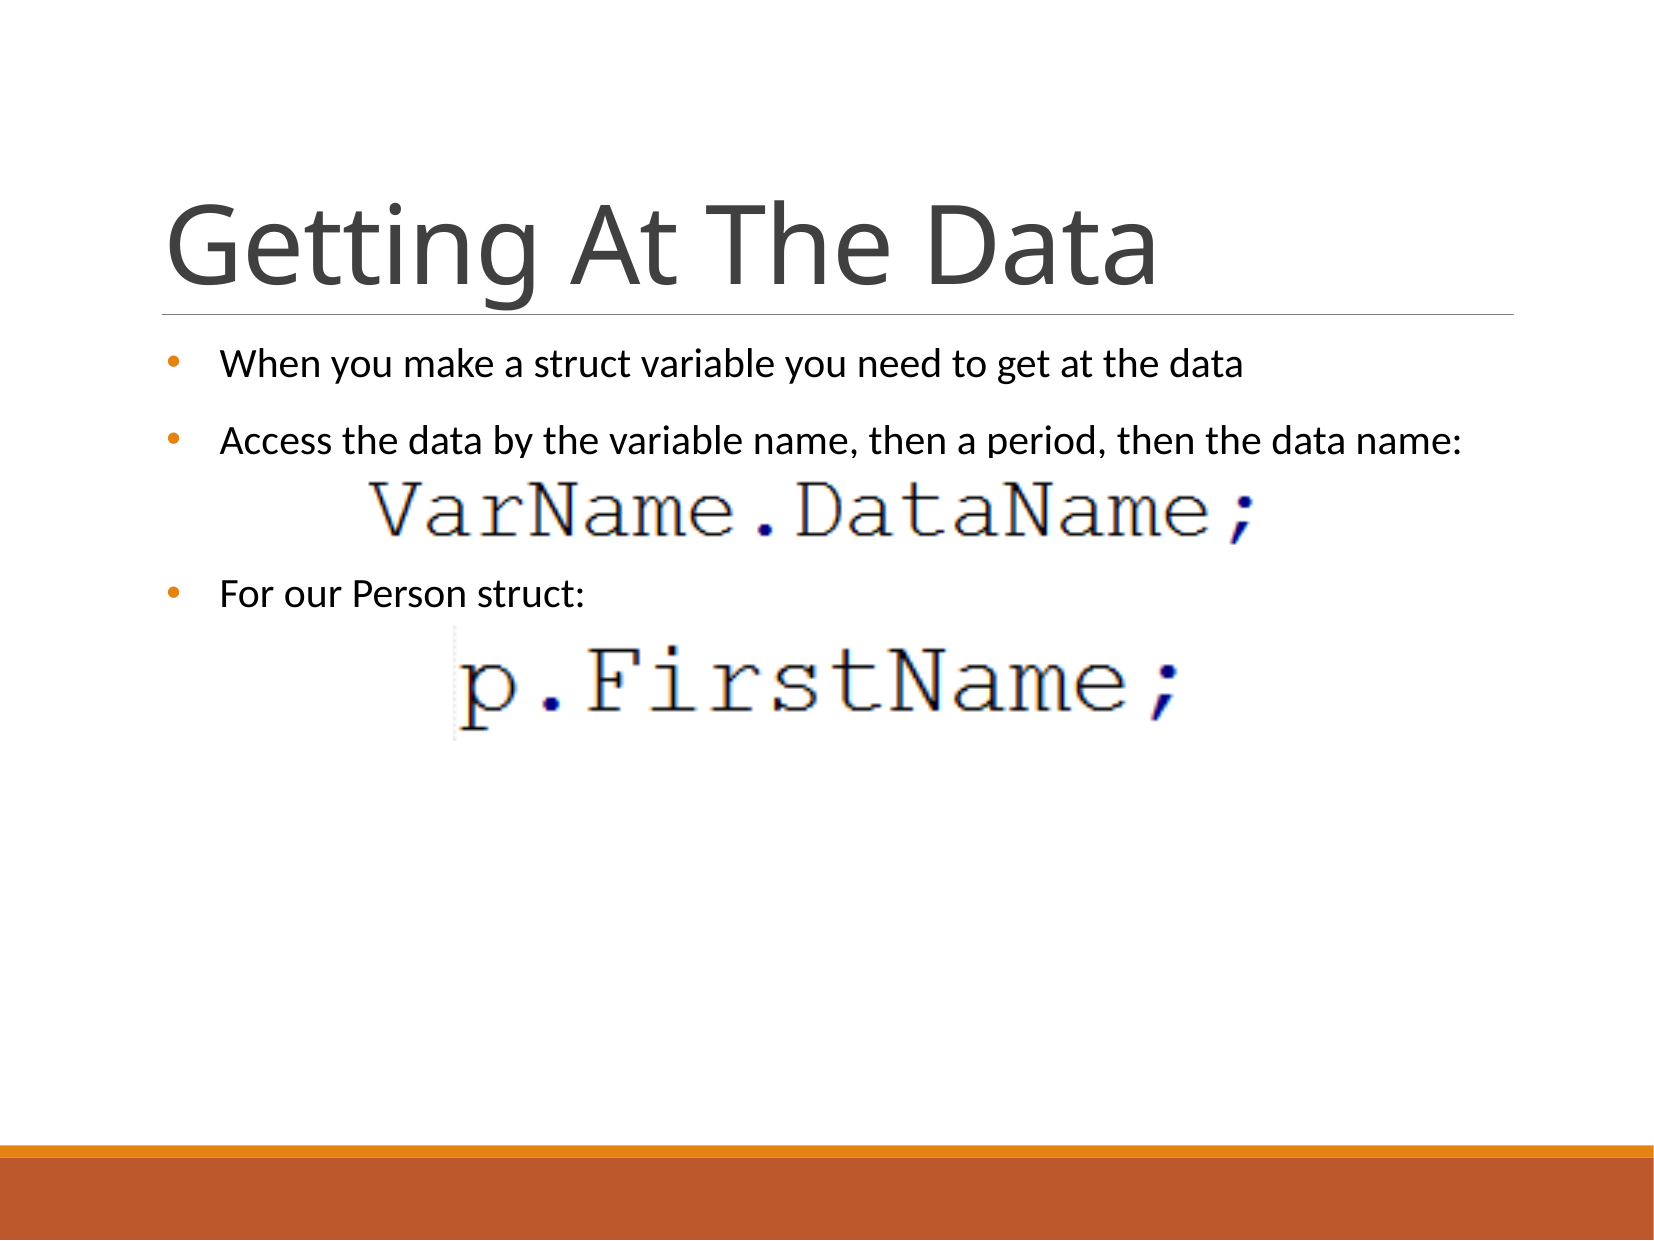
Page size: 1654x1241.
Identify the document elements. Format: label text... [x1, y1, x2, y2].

picture [366, 457, 1296, 559]
picture [452, 624, 1210, 741]
title Getting At The Data [148, 51, 1513, 315]
list When you make a struct variable you need to get at the data Access the data by the variable name, then a period, then the data name: For our Person struct: [148, 333, 1513, 1062]
